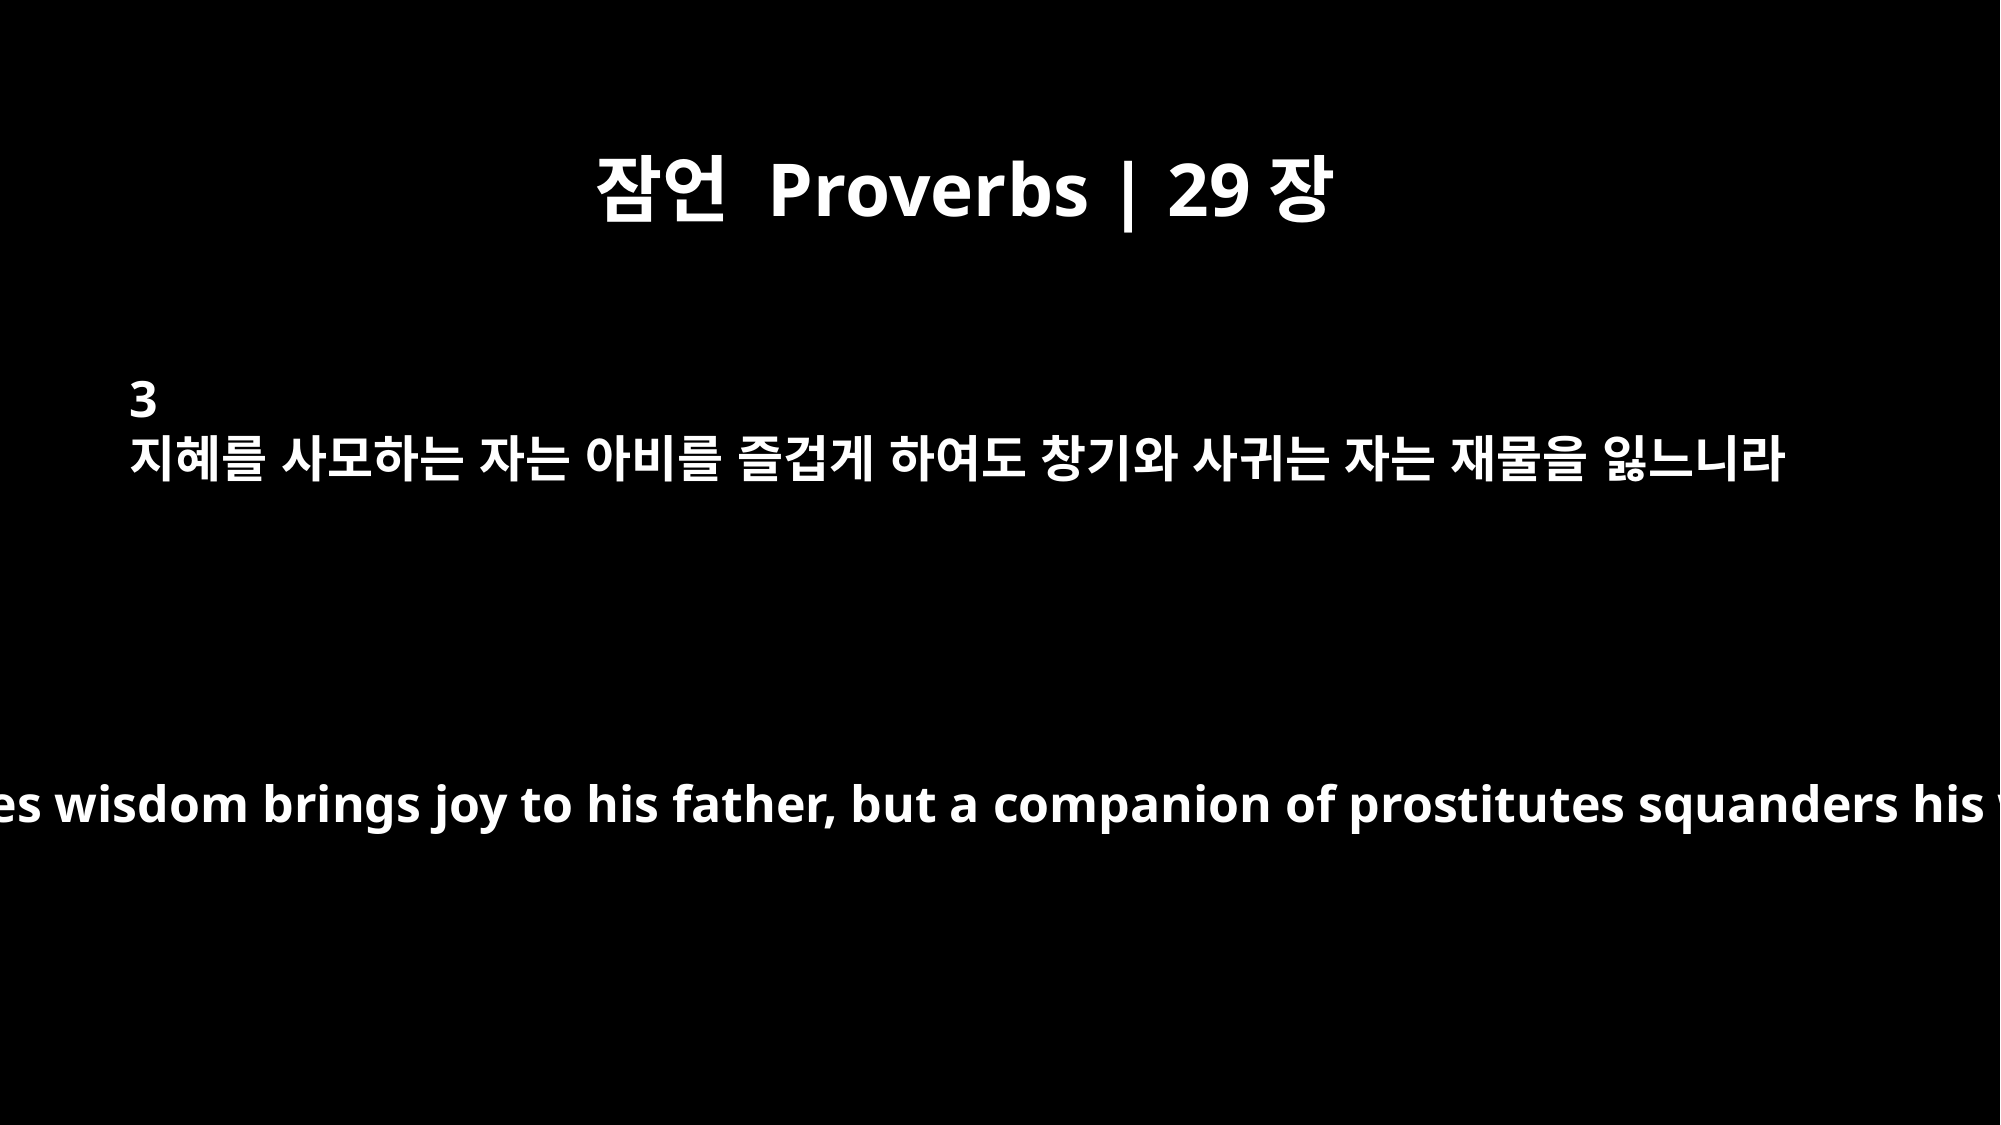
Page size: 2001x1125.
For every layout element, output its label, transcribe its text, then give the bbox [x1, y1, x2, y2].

text_box 3 지혜를 사모하는 자는 아비를 즐겁게 하여도 창기와 사귀는 자는 재물을 잃느니라 [114, 359, 1803, 495]
text_box A man who loves wisdom brings joy to his father, but a companion of prostitutes squanders his wealth. [0, 764, 2000, 840]
text_box 잠언 Proverbs | 29장 [580, 136, 1352, 239]
